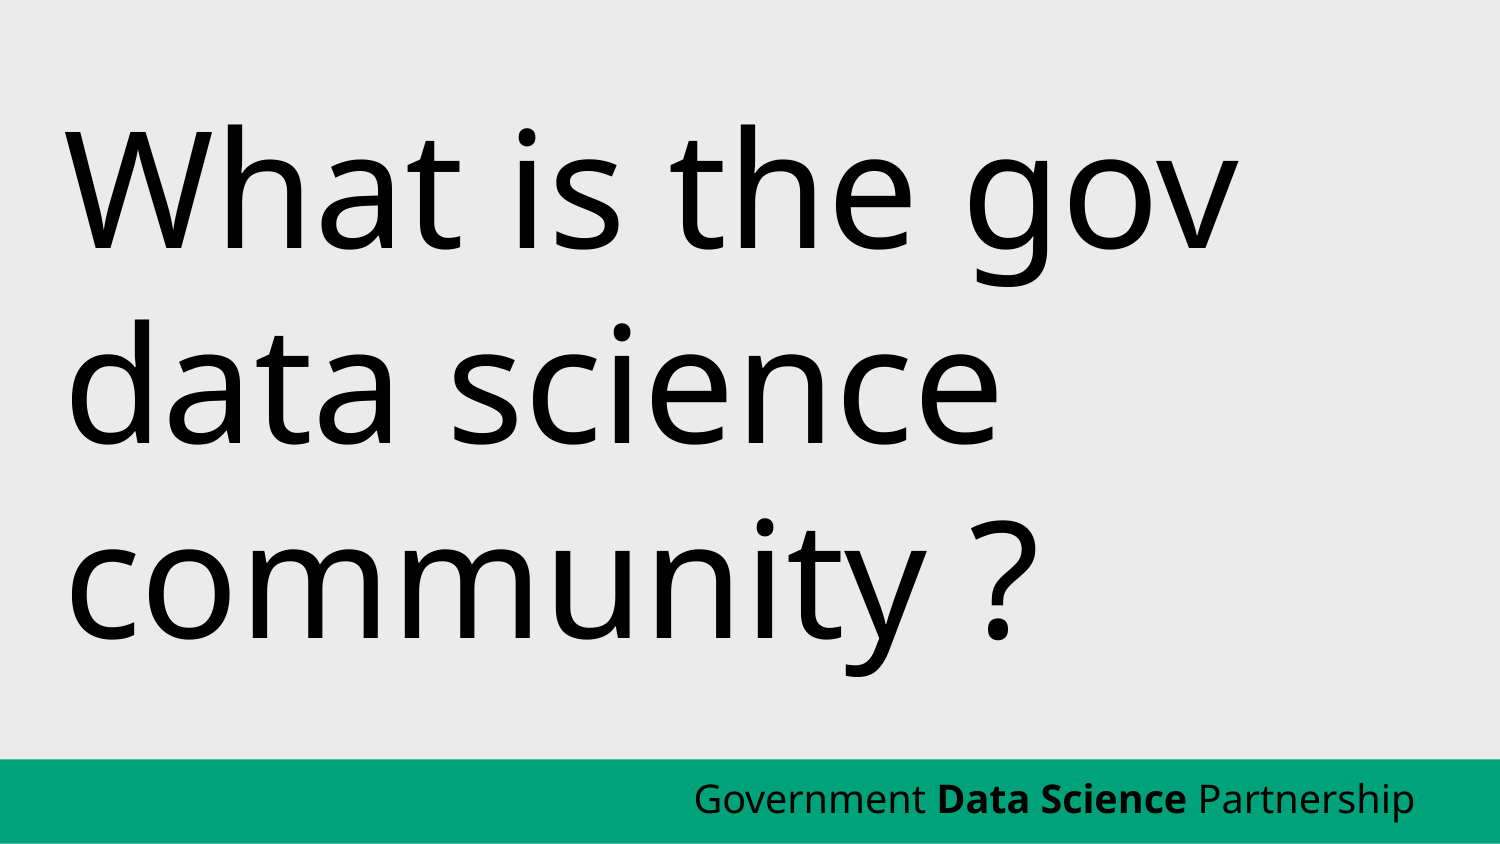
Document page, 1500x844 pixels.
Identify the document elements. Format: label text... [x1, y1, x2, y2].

text_box What is the gov data science community ? [48, 71, 1452, 731]
